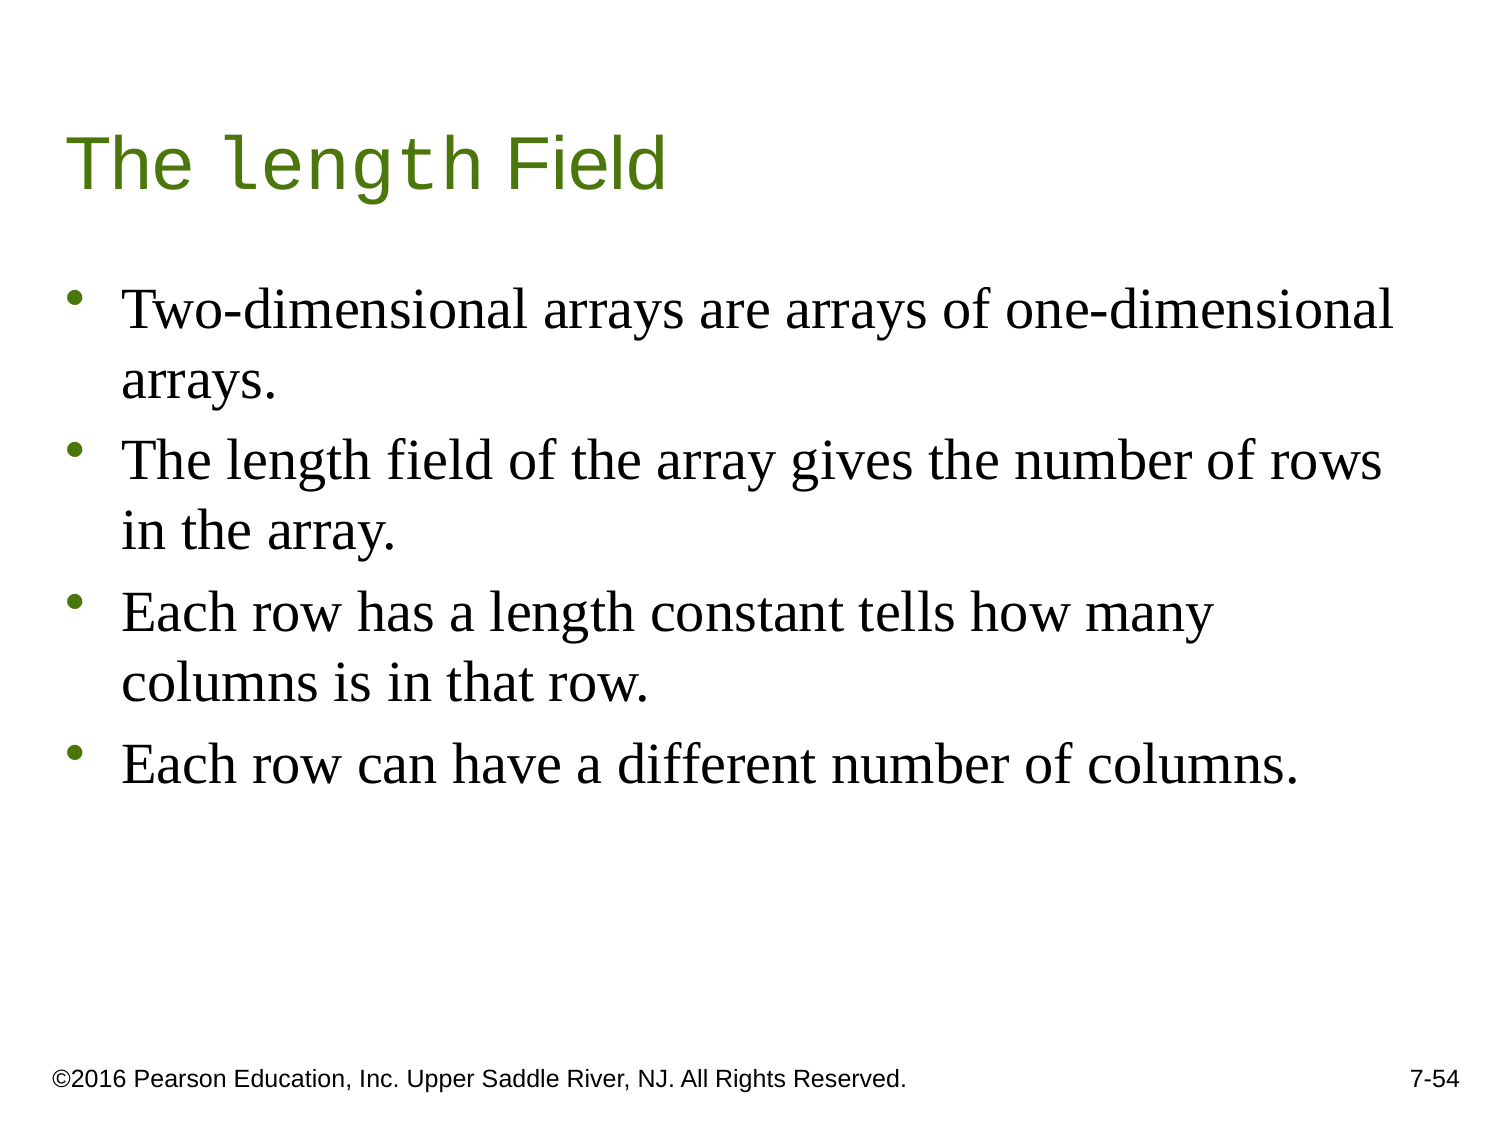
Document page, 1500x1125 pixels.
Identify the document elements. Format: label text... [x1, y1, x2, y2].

title The length Field [50, 49, 1463, 213]
slide_number 7-54 [1162, 1024, 1476, 1101]
list Two-dimensional arrays are arrays of one-dimensional arrays. The length field of the array gives the number of rows in the array. Each row has a length constant tells how many columns is in that row. Each row can have a different number of columns. [50, 262, 1411, 1013]
